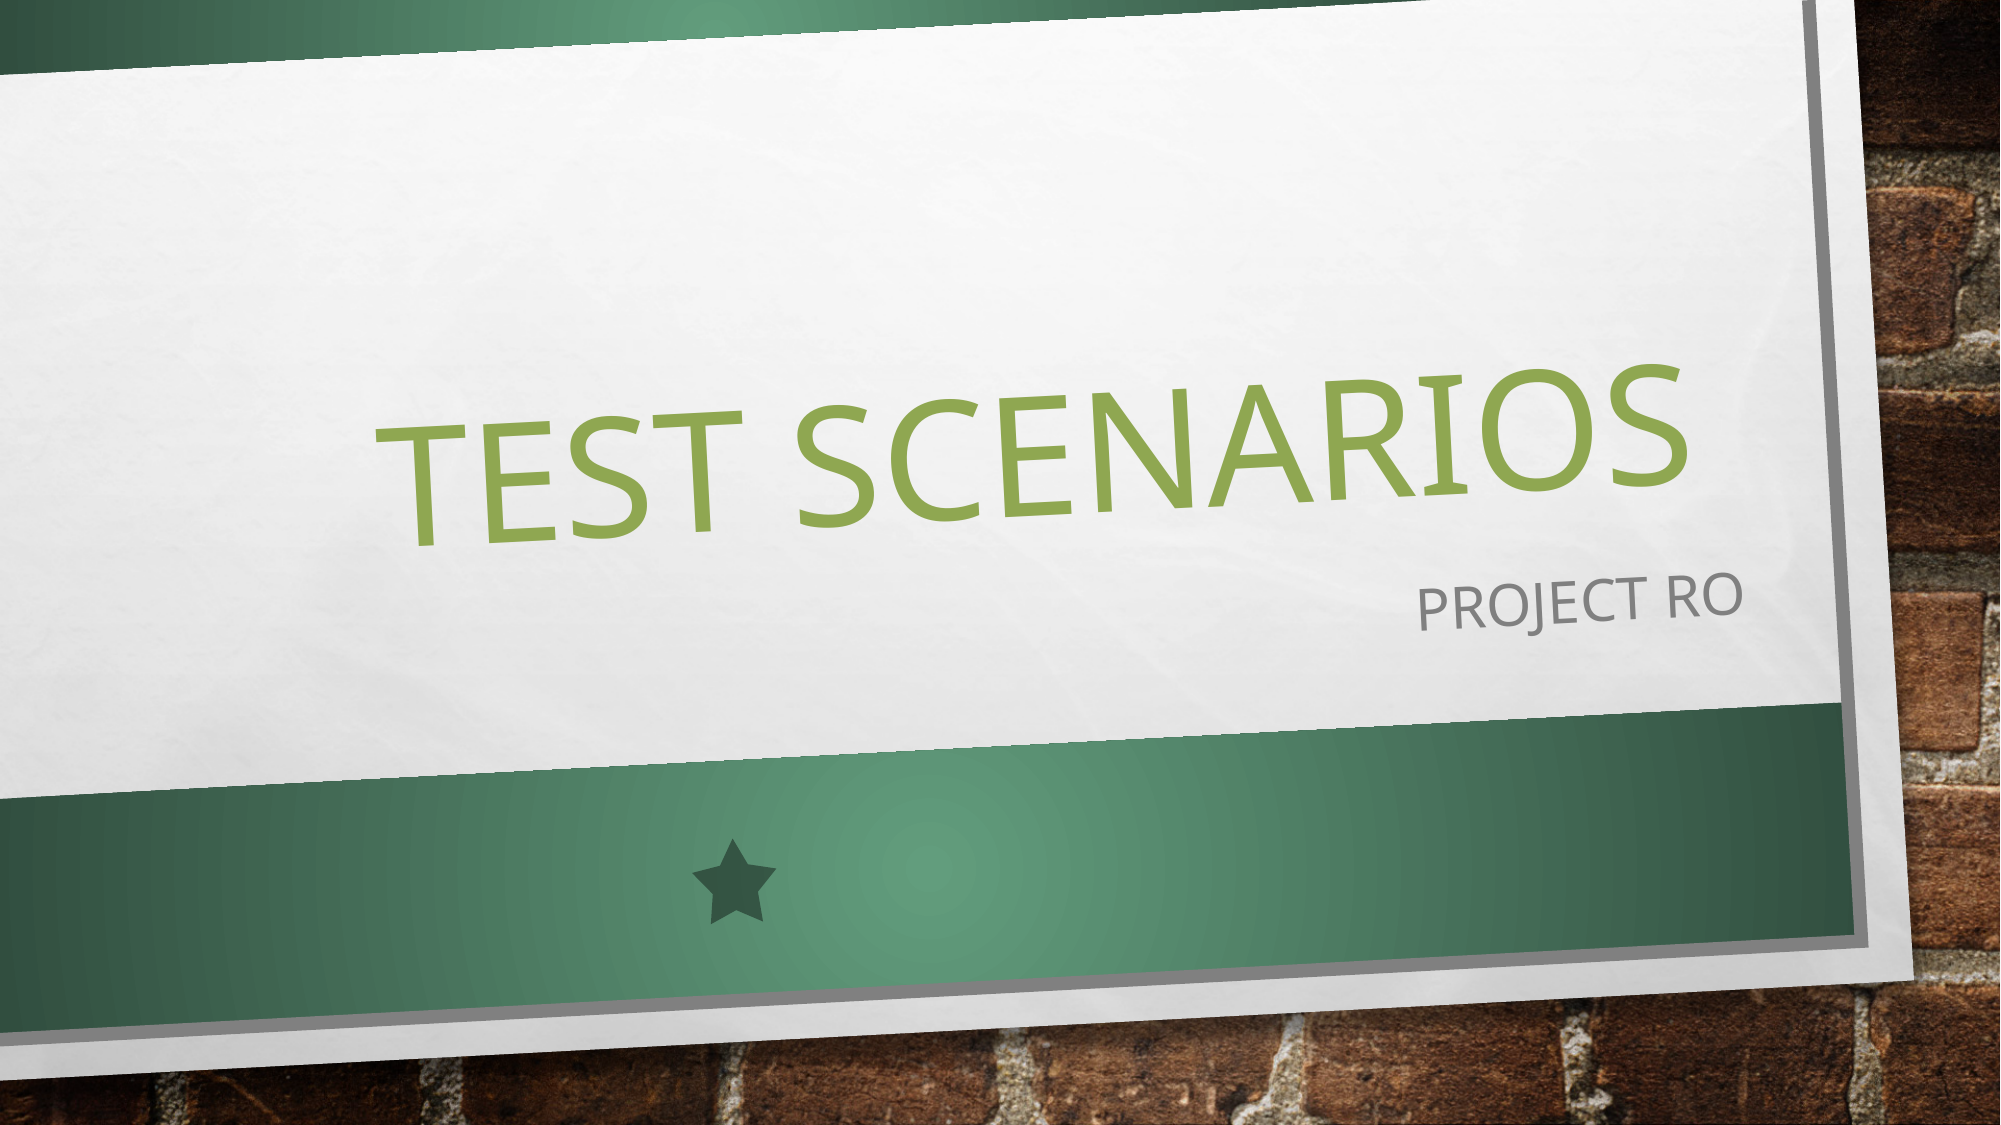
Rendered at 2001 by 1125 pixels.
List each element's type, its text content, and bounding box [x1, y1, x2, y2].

subtitle Project ro [159, 533, 1763, 708]
picture [0, 0, 2000, 1125]
title Test scenarios [135, 67, 1758, 605]
